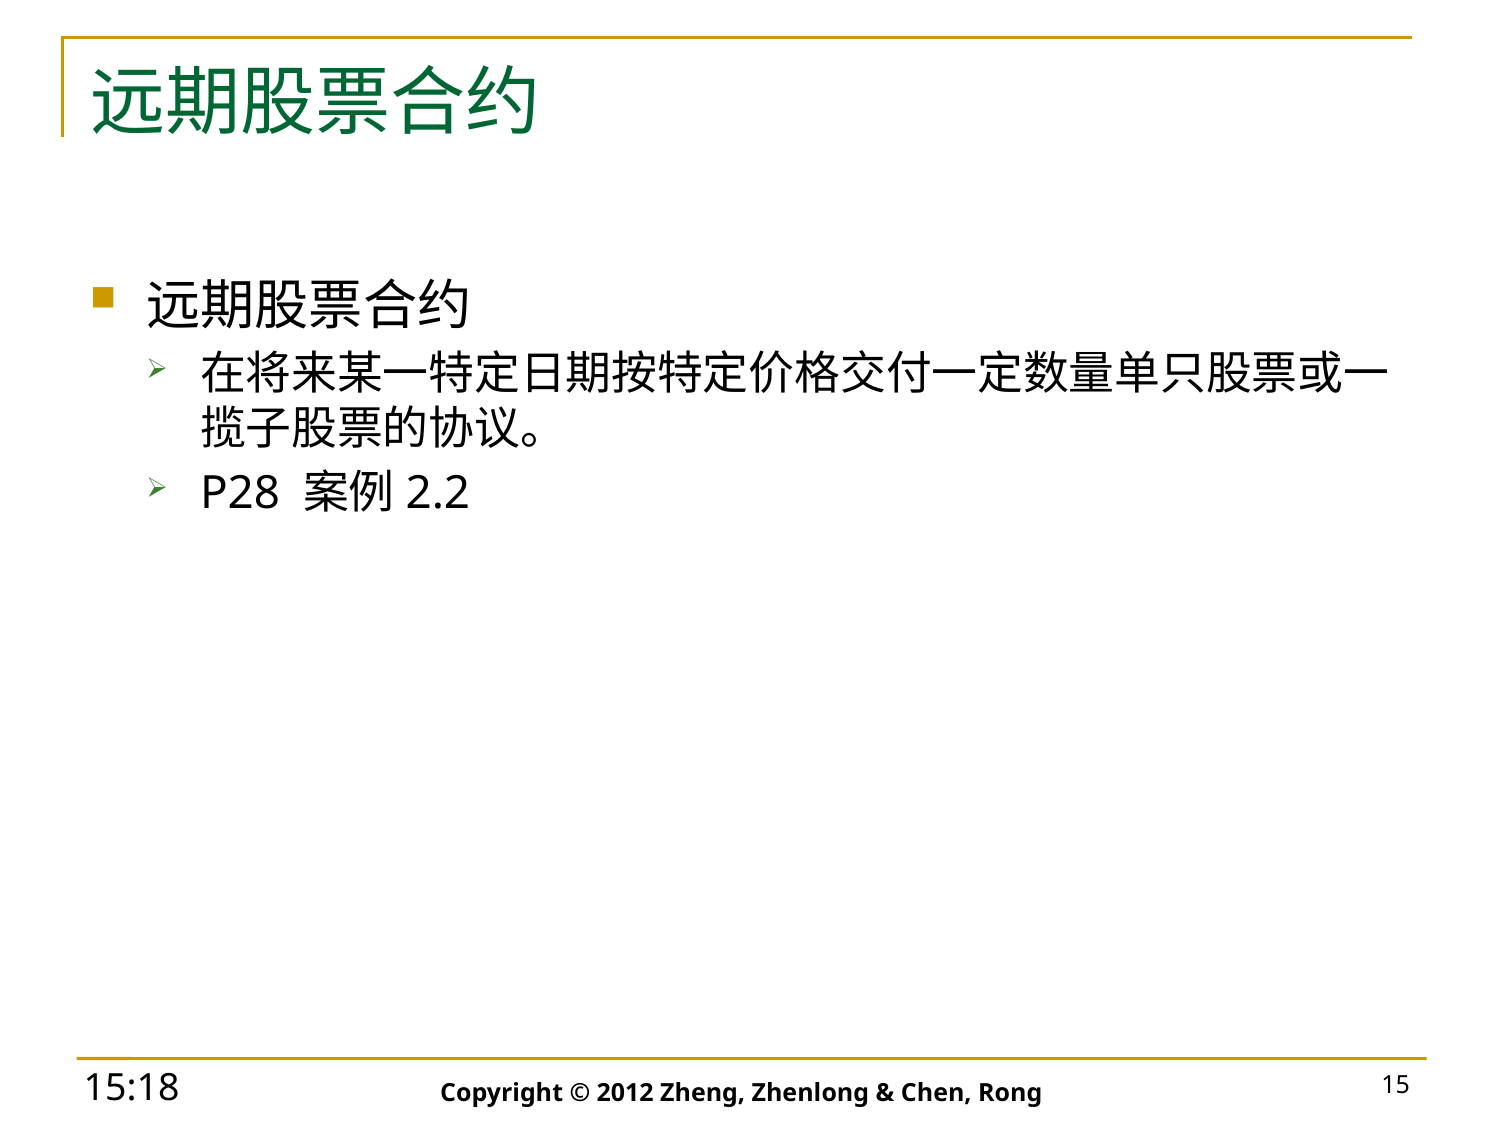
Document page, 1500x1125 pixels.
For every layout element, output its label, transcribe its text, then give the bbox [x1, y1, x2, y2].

title 远期股票合约 [74, 45, 1426, 233]
list 远期股票合约 在将来某一特定日期按特定价格交付一定数量单只股票或一揽子股票的协议。 P28 案例2.2 [74, 262, 1426, 1006]
slide_number 15 [1074, 1034, 1426, 1111]
footer Copyright © 2012 Zheng, Zhenlong & Chen, Rong [296, 1042, 1188, 1118]
